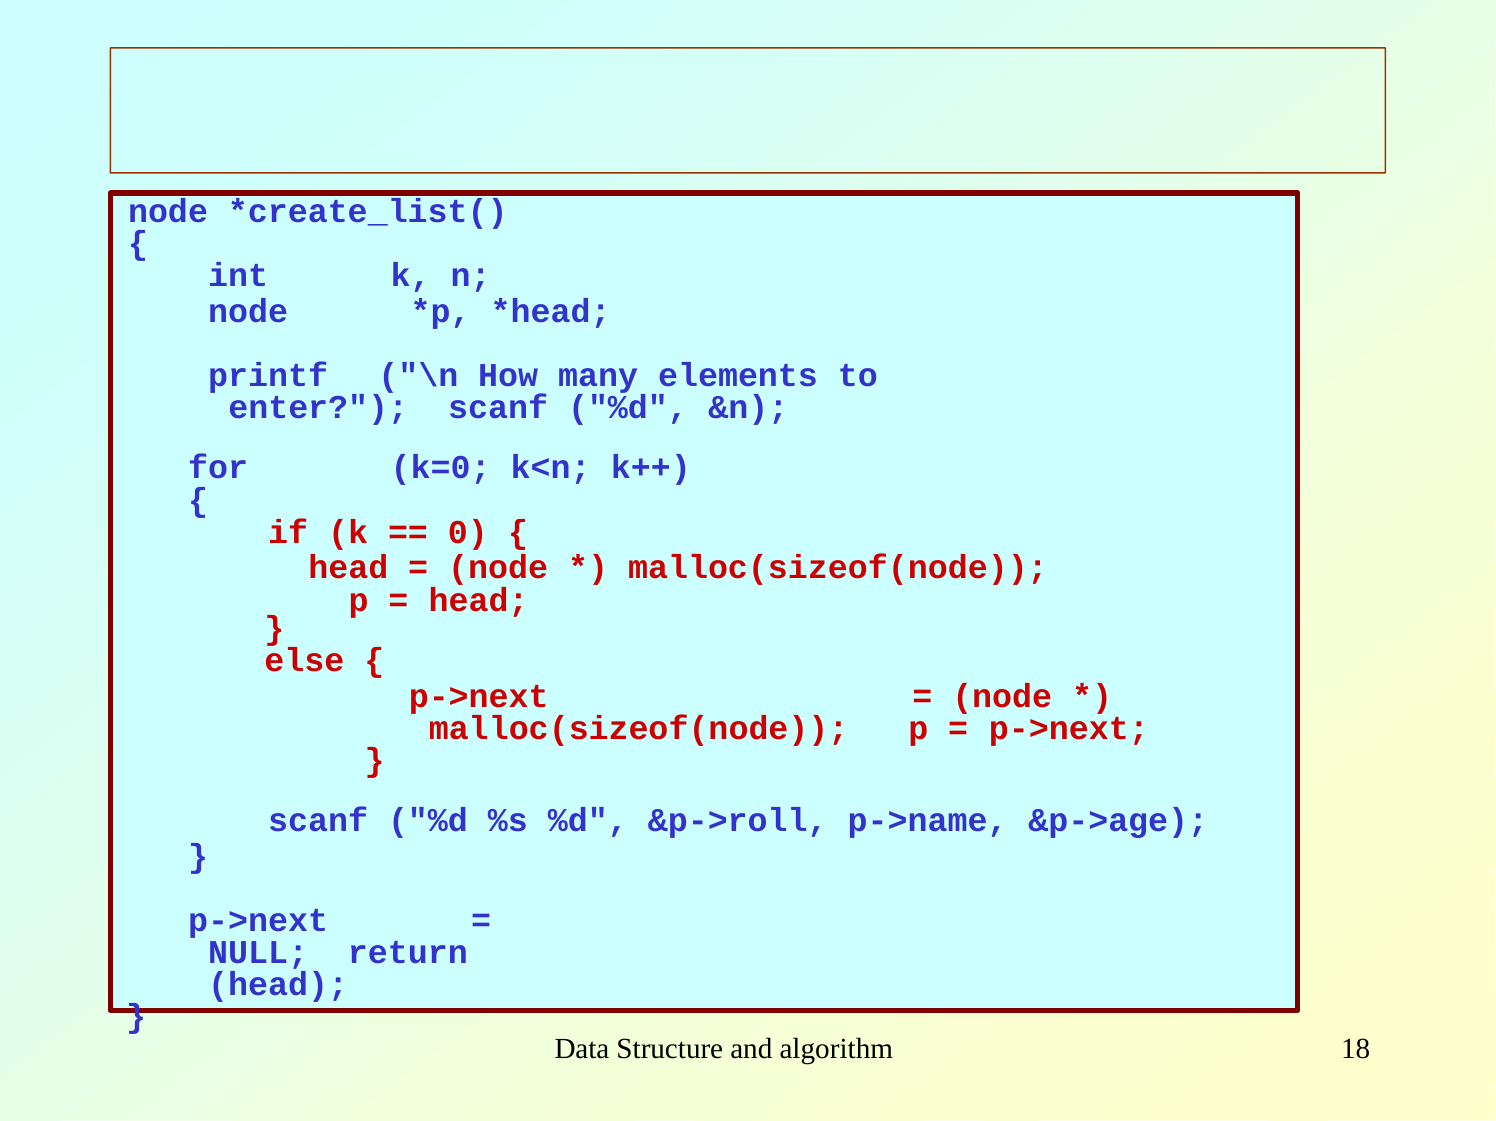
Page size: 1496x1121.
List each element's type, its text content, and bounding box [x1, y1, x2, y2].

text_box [107, 190, 1301, 1014]
slide_number Data Structure and algorithm [552, 1030, 943, 1121]
slide_number 18 [1334, 1030, 1377, 1121]
text_box node *create_list() { int k, n; node *p, *head; printf ("\n How many elements to enter?"); scanf ("%d", &n); for (k=0; k<n; k++) { if (k == 0) { head = (node *) malloc(sizeof(node)); p = head; } else { p->next = (node *) malloc(sizeof(node)); p = p->next; } scanf ("%d %s %d", &p->roll, p->name, &p->age); } p->next = NULL; return (head); } [126, 1024, 1254, 1035]
text_box [110, 47, 1386, 173]
